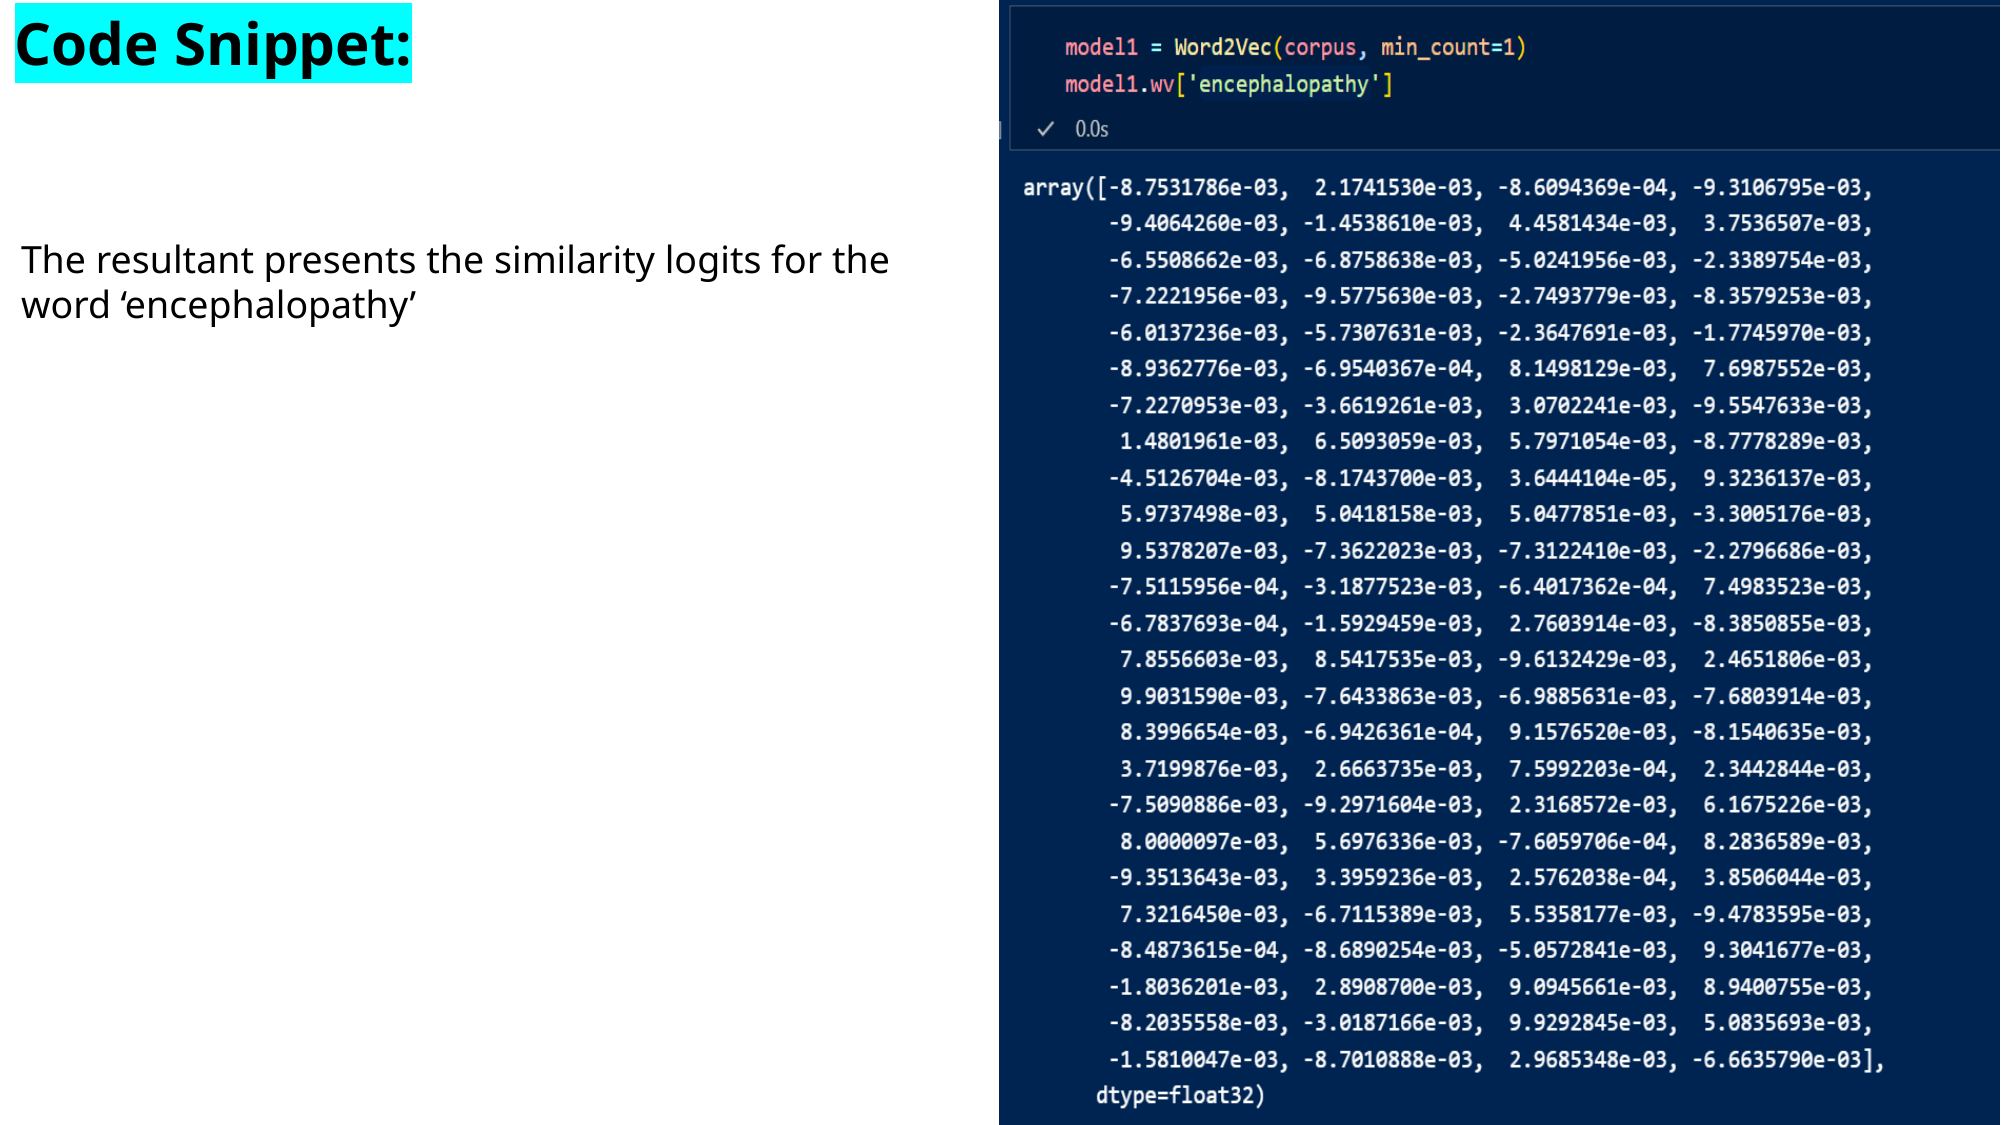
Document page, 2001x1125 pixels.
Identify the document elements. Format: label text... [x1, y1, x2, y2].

picture [999, 0, 2000, 1125]
text_box Code Snippet: [0, 0, 988, 85]
text_box The resultant presents the similarity logits for the word ‘encephalopathy’ [6, 228, 994, 334]
